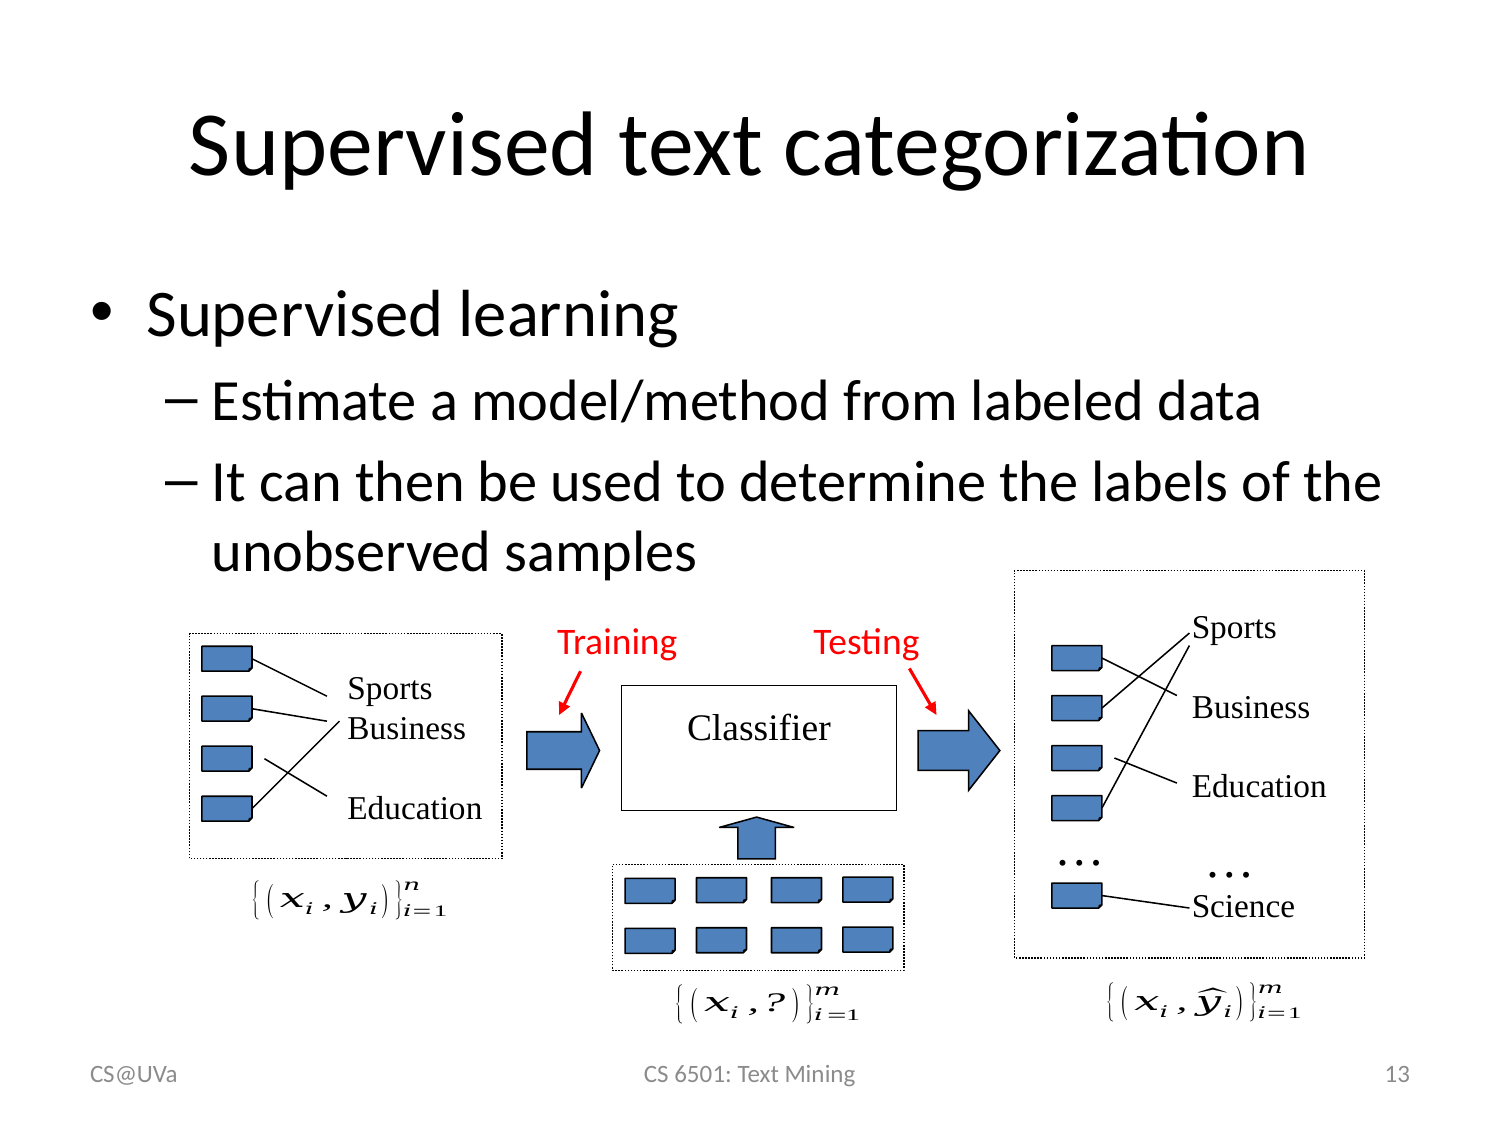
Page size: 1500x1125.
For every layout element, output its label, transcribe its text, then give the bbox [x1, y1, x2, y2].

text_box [542, 609, 796, 716]
slide_number 13 [1074, 1042, 1425, 1103]
list Supervised learning Estimate a model/method from labeled data It can then be used to determine the labels of the unobserved samples [75, 262, 1425, 1005]
text_box [918, 710, 1000, 791]
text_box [798, 609, 949, 716]
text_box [612, 816, 905, 1026]
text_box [189, 633, 504, 922]
title Supervised text categorization [75, 45, 1425, 233]
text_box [1014, 570, 1365, 1025]
slide_number CS@UVa [75, 1042, 425, 1103]
text_box [526, 724, 600, 789]
footer CS 6501: Text Mining [512, 1042, 988, 1103]
